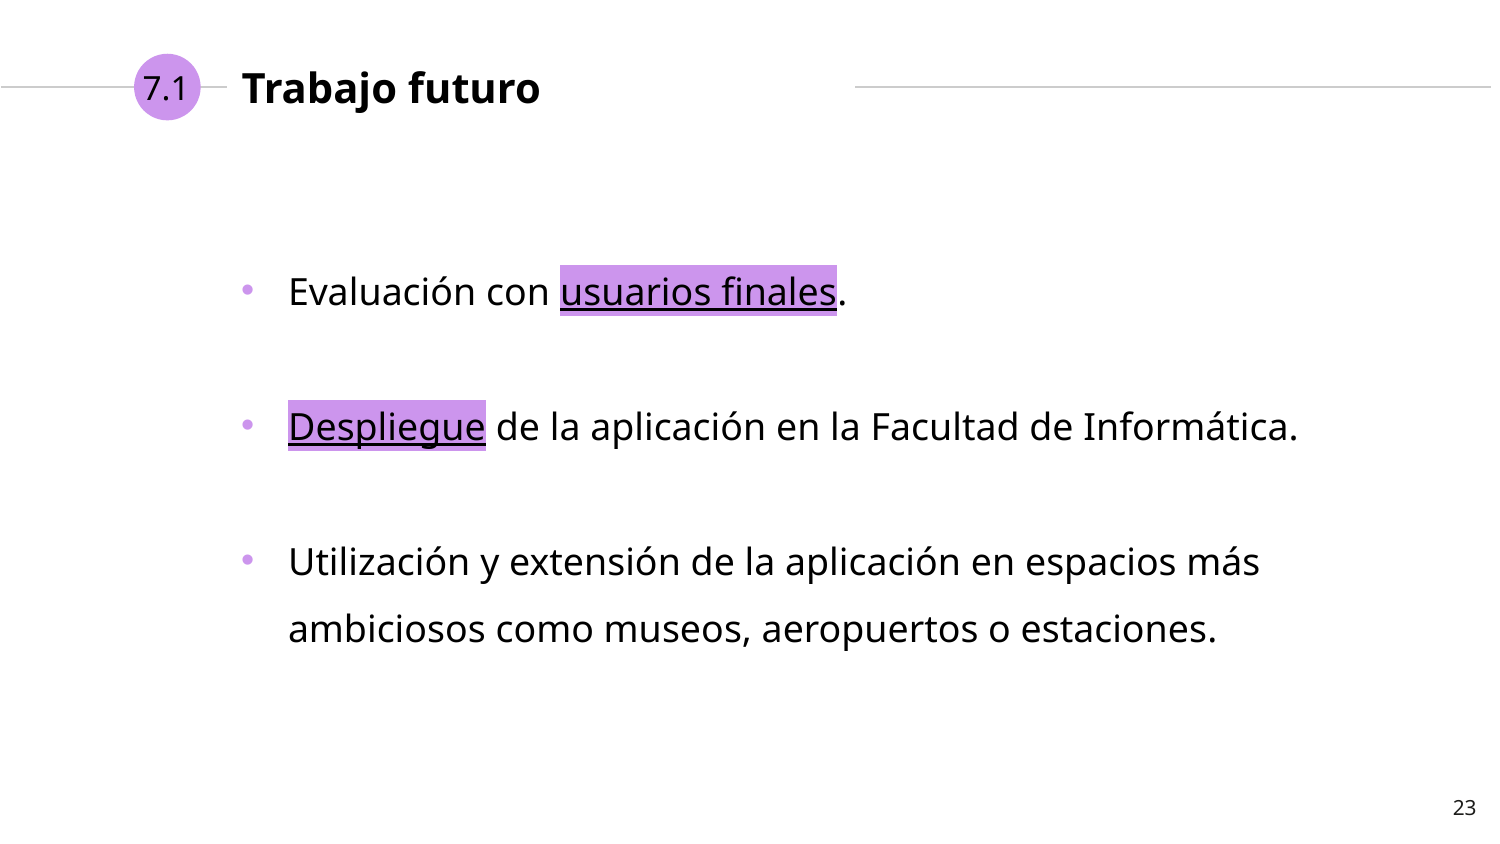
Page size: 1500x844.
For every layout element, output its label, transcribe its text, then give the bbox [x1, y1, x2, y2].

slide_number 23 [1401, 779, 1492, 844]
text_box Evaluación con usuarios finales. Despliegue de la aplicación en la Facultad de Informática. Utilización y extensión de la aplicación en espacios más ambiciosos como museos, aeropuertos o estaciones. [226, 237, 1352, 658]
title Trabajo futuro [226, 51, 863, 123]
text_box 7.1 [117, 51, 215, 123]
